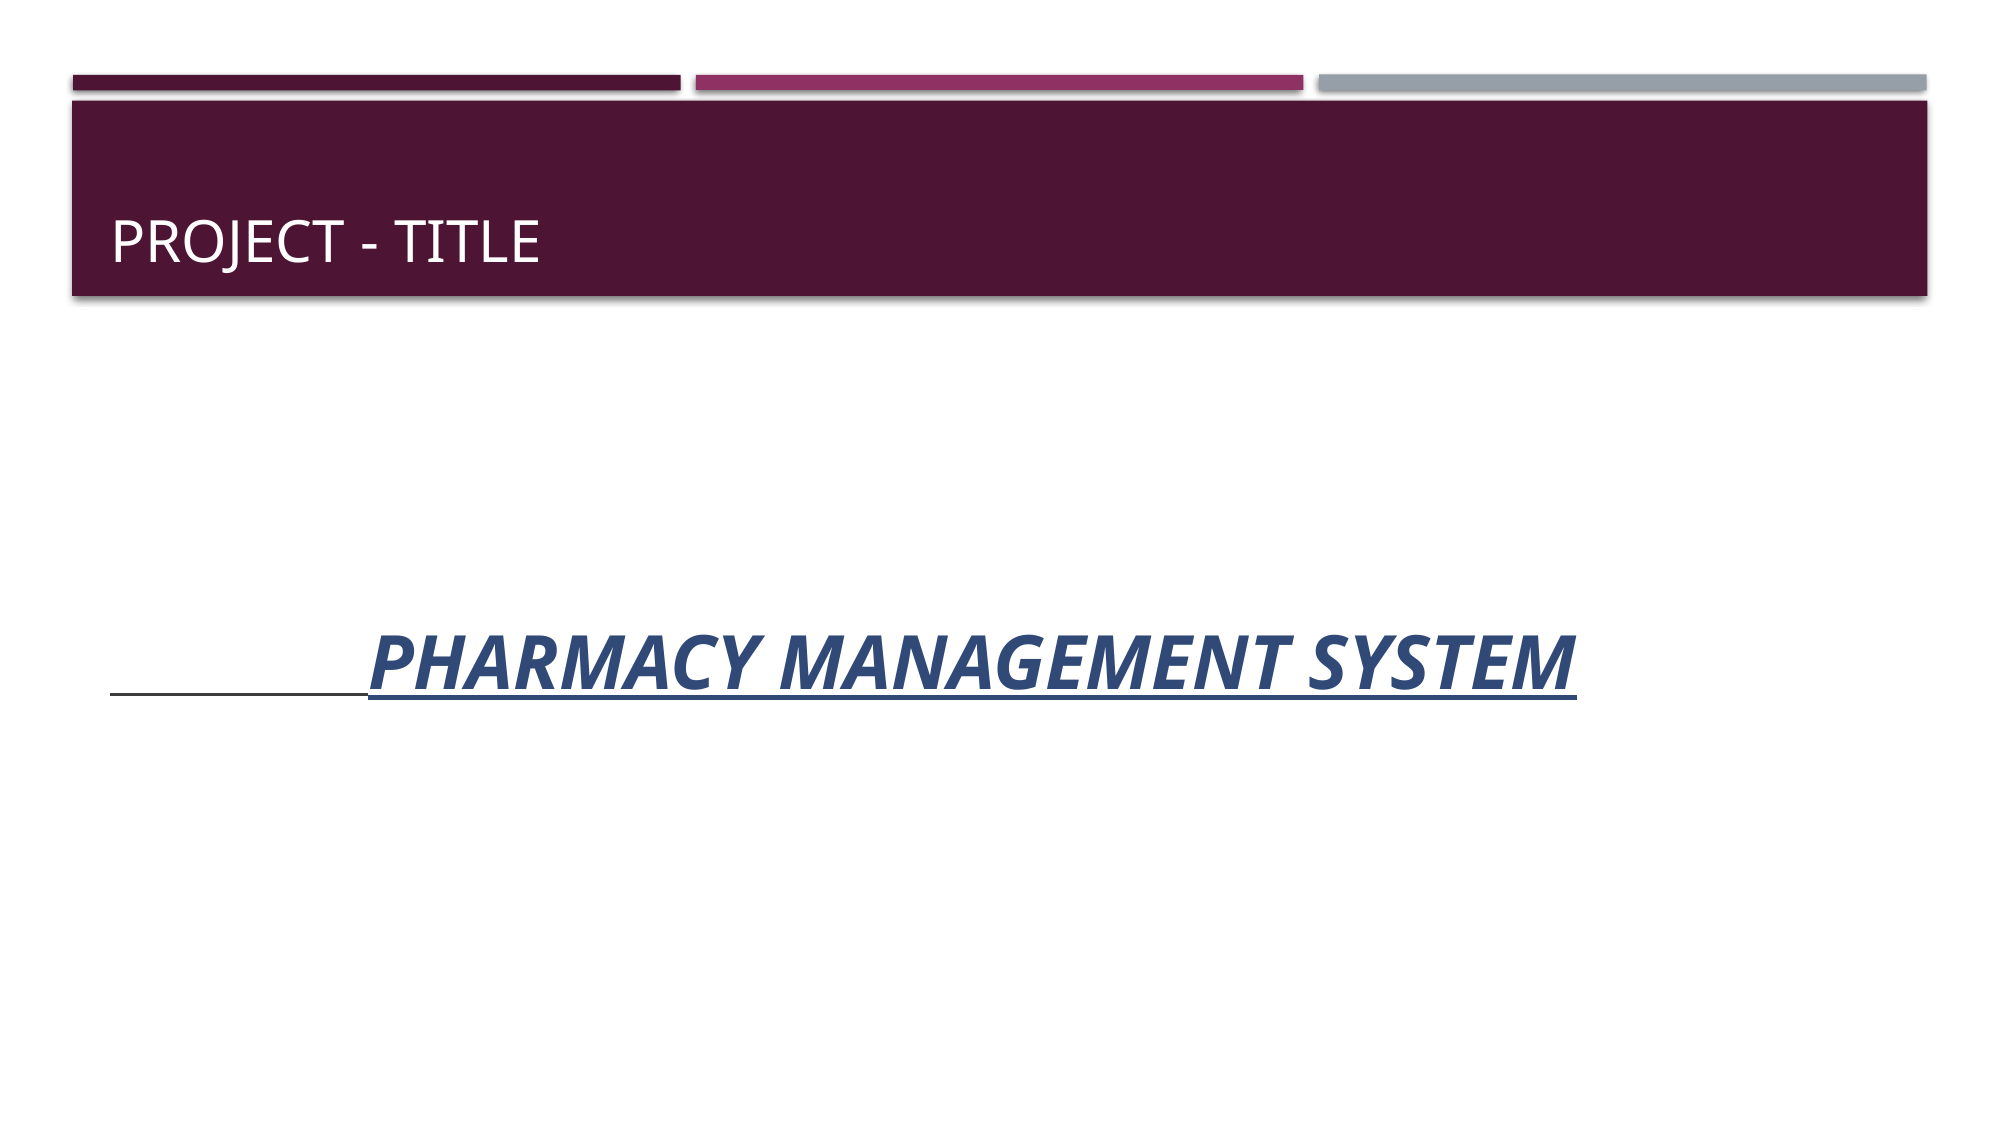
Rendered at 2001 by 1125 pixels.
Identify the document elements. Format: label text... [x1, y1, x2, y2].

list PHARMACY MANAGEMENT SYSTEM [95, 357, 1905, 962]
title PROJECT - TITLE [95, 115, 1905, 282]
